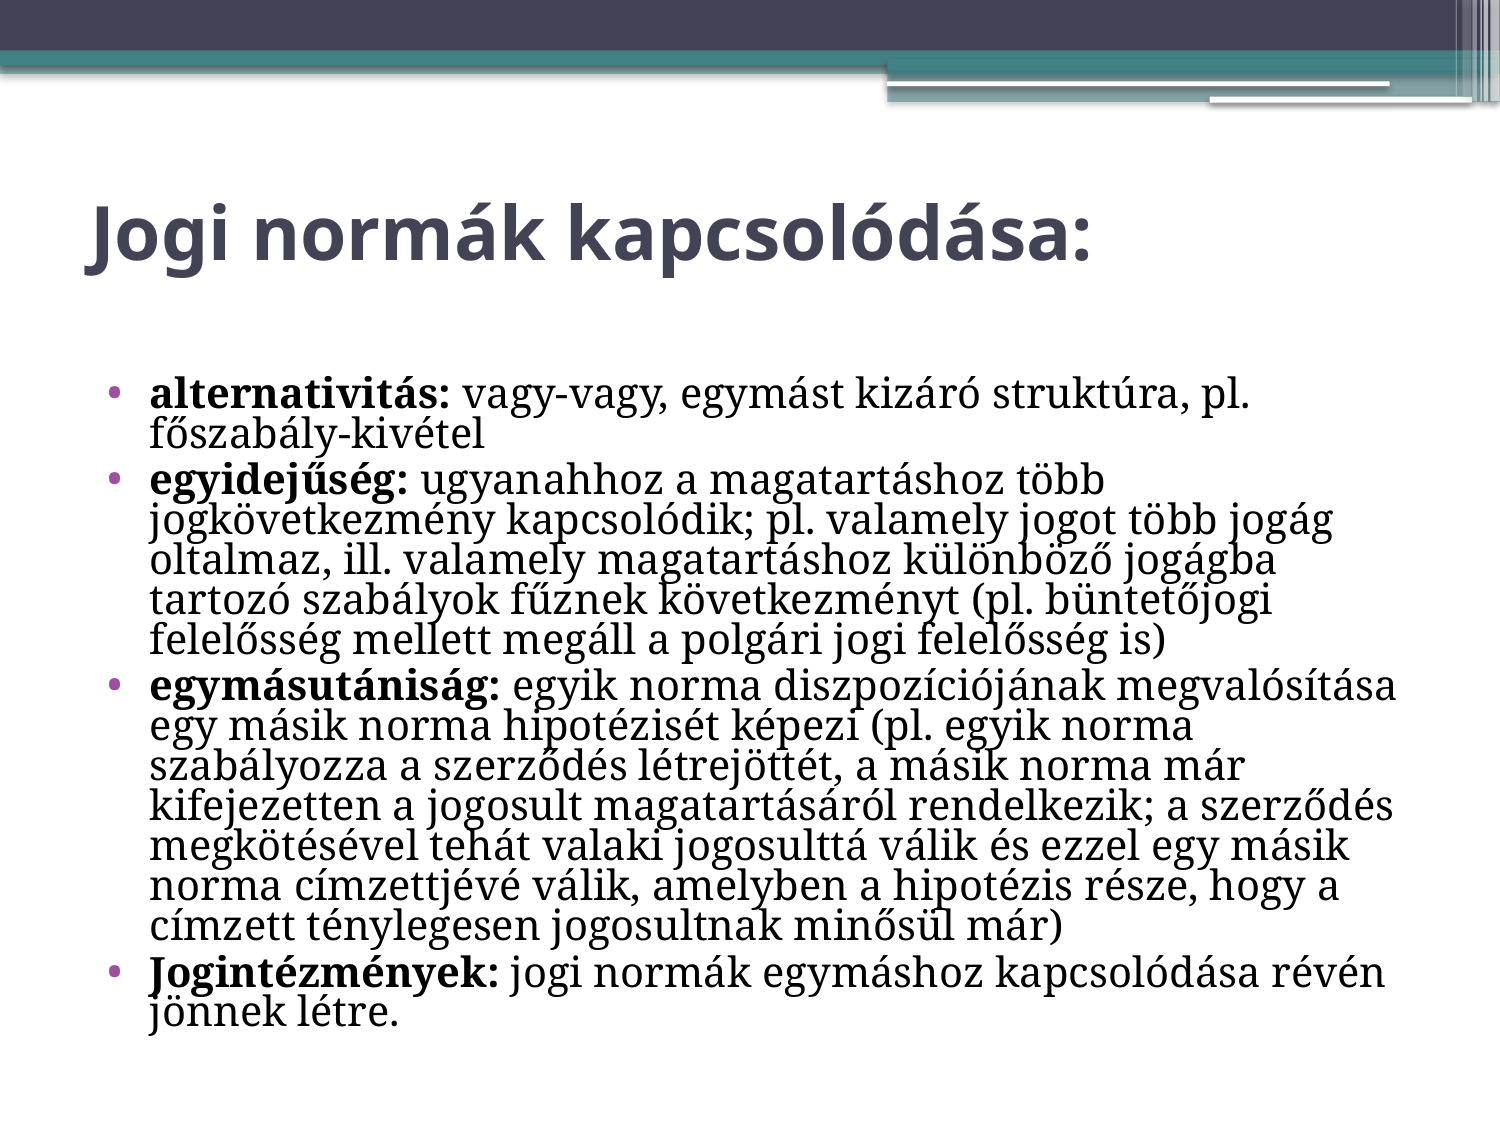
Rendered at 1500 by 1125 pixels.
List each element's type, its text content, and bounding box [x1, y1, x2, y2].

list alternativitás: vagy-vagy, egymást kizáró struktúra, pl. főszabály-kivétel egyidejűség: ugyanahhoz a magatartáshoz több jogkövetkezmény kapcsolódik; pl. valamely jogot több jogág oltalmaz, ill. valamely magatartáshoz különböző jogágba tartozó szabályok fűznek következményt (pl. büntetőjogi felelősség mellett megáll a polgári jogi felelősség is) egymásutániság: egyik norma diszpozíciójának megvalósítása egy másik norma hipotézisét képezi (pl. egyik norma szabályozza a szerződés létrejöttét, a másik norma már kifejezetten a jogosult magatartásáról rendelkezik; a szerződés megkötésével tehát valaki jogosulttá válik és ezzel egy másik norma címzettjévé válik, amelyben a hipotézis része, hogy a címzett ténylegesen jogosultnak minősül már) Jogintézmények: jogi normák egymáshoz kapcsolódása révén jönnek létre. [74, 368, 1426, 1079]
title Jogi normák kapcsolódása: [74, 187, 1426, 363]
